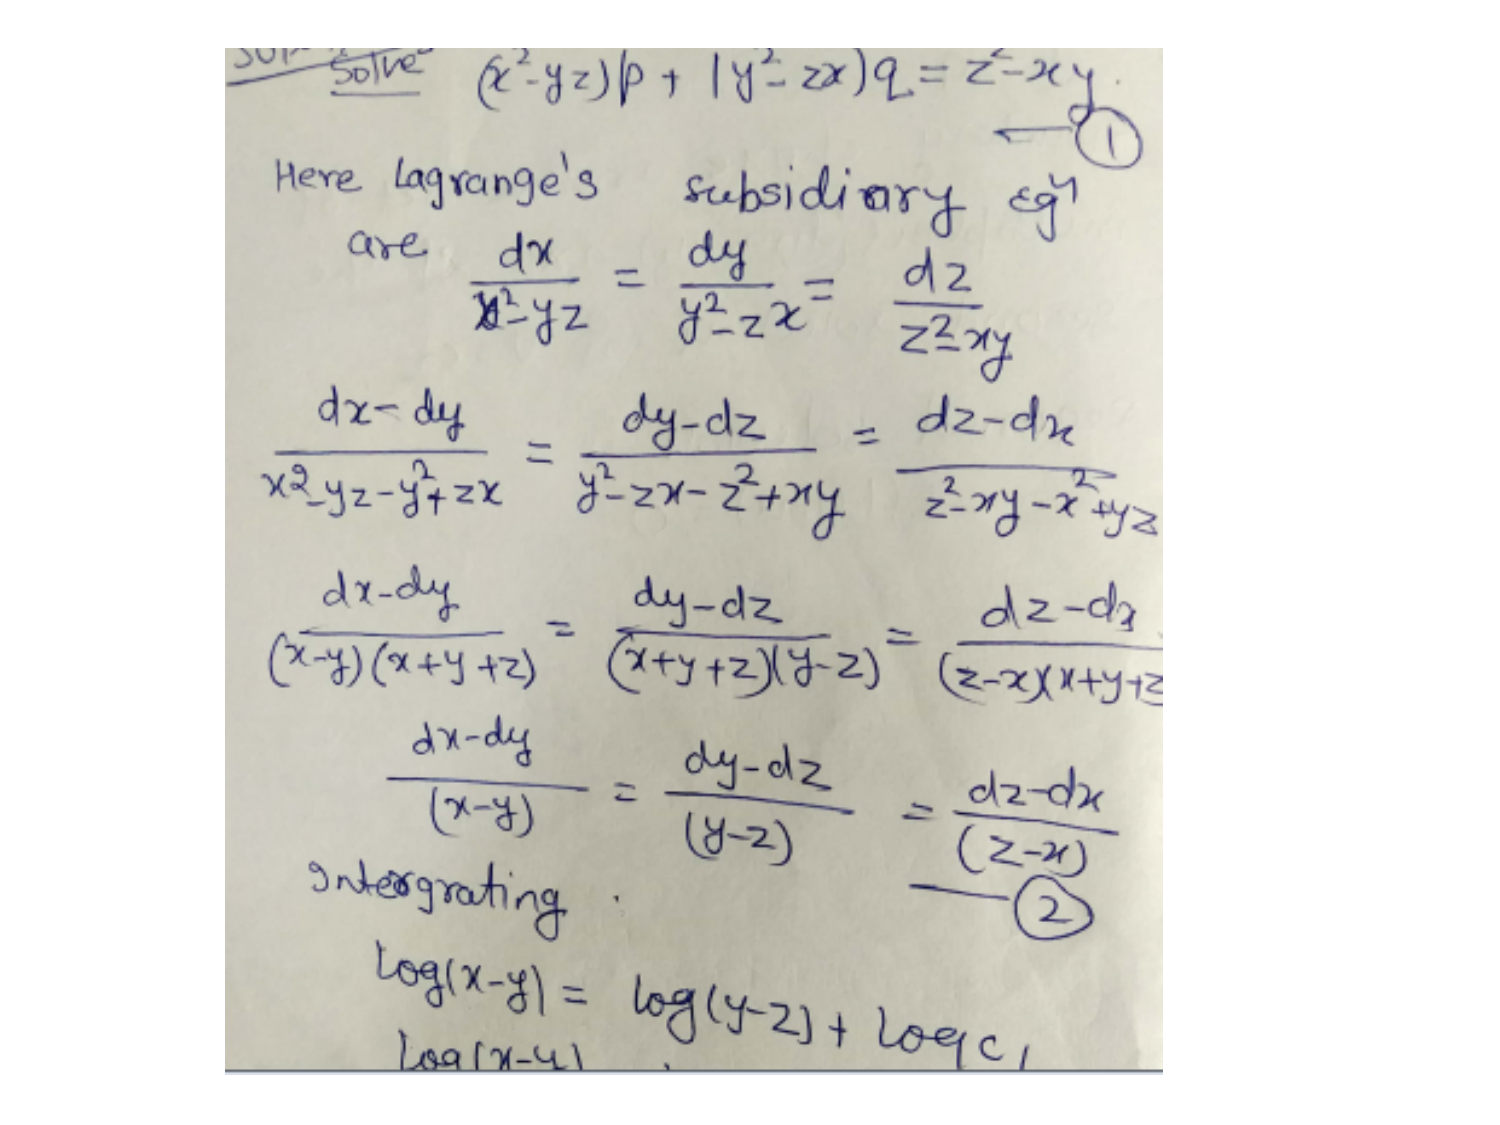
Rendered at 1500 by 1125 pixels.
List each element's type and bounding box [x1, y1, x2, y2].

picture [224, 48, 1163, 1076]
